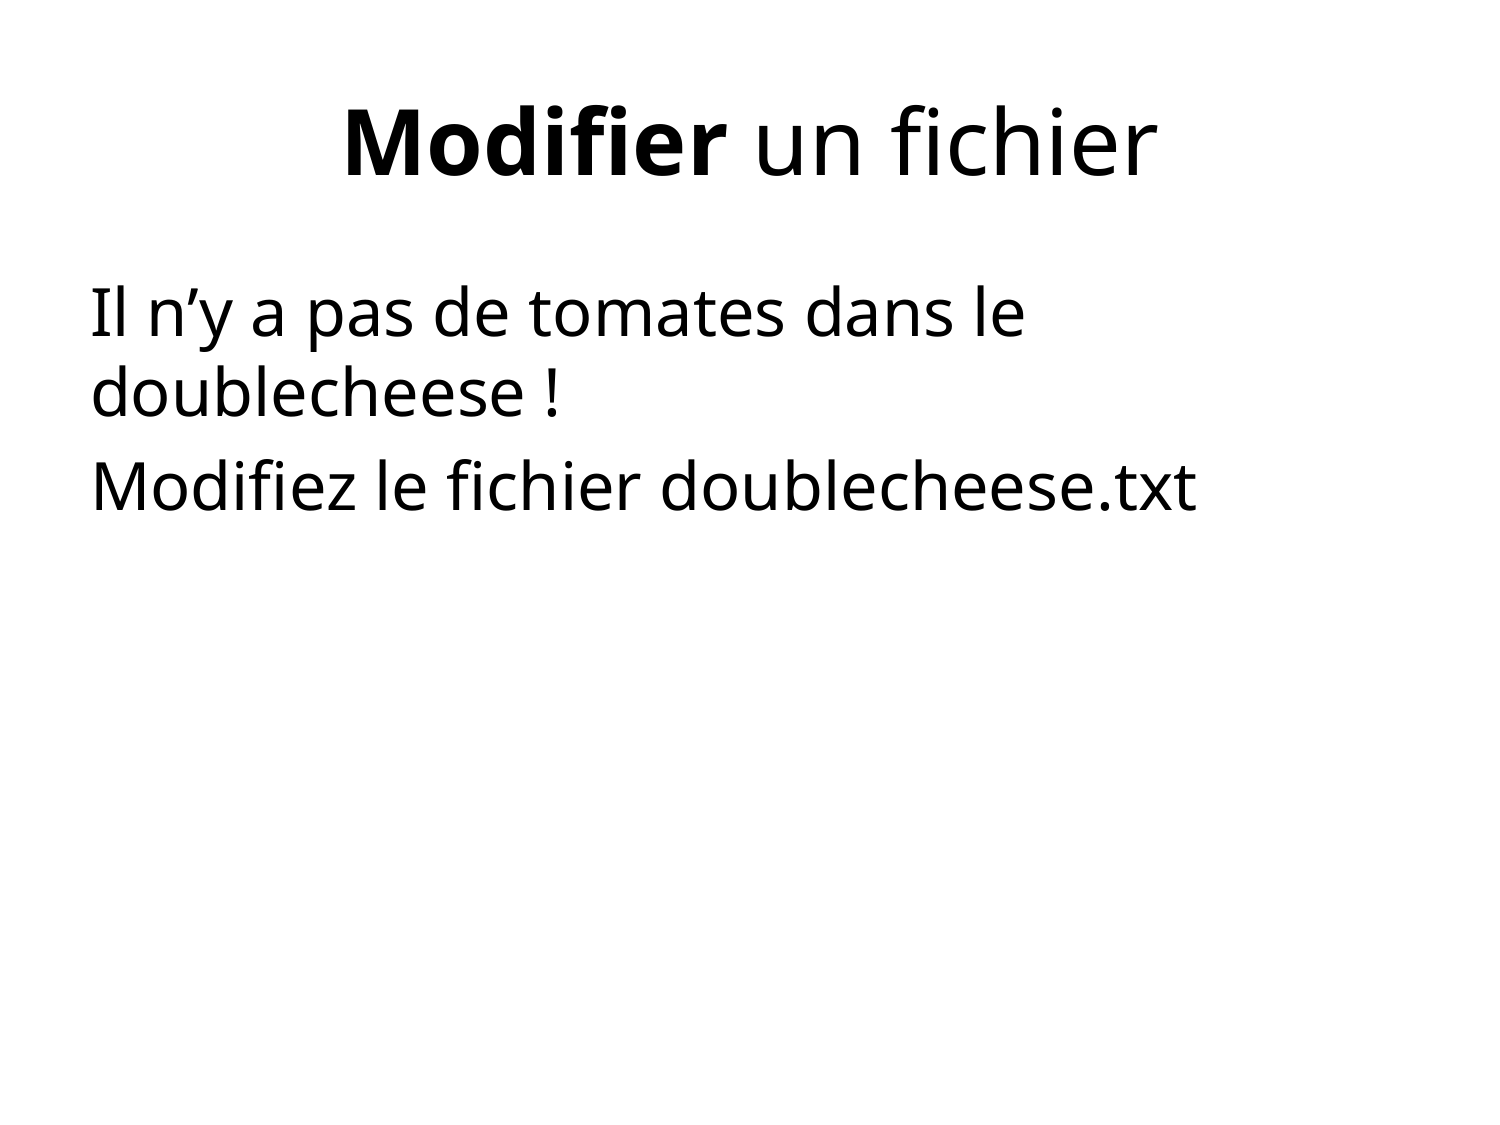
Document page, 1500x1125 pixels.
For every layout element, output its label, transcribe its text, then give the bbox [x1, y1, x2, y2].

title Modifier un fichier [75, 45, 1425, 233]
list Il n’y a pas de tomates dans le doublecheese ! Modifiez le fichier doublecheese.txt [75, 262, 1425, 562]
